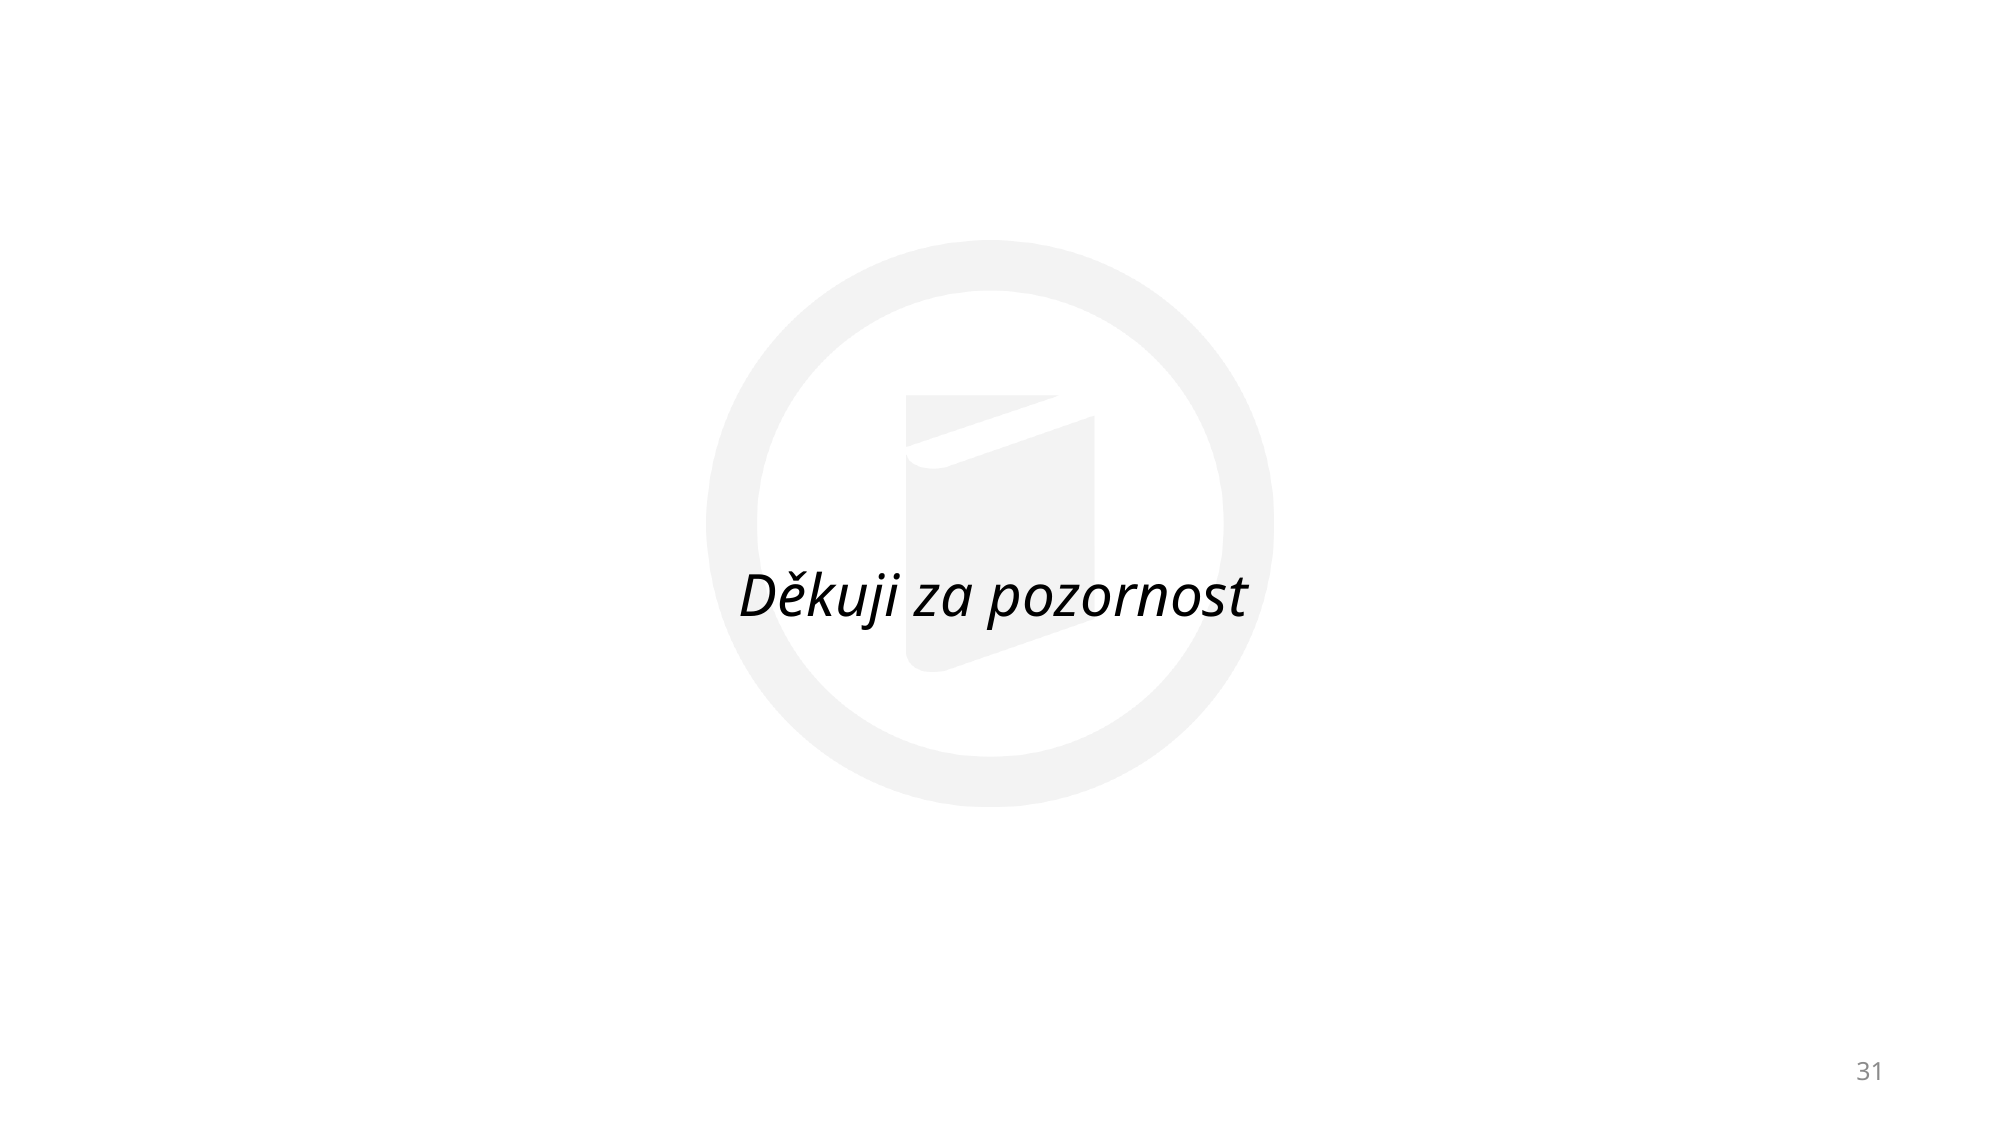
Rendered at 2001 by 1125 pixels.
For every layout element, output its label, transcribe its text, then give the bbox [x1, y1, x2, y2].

picture [706, 239, 1274, 808]
subtitle Děkuji za pozornost [468, 550, 1519, 839]
slide_number 31 [1433, 1042, 1900, 1103]
